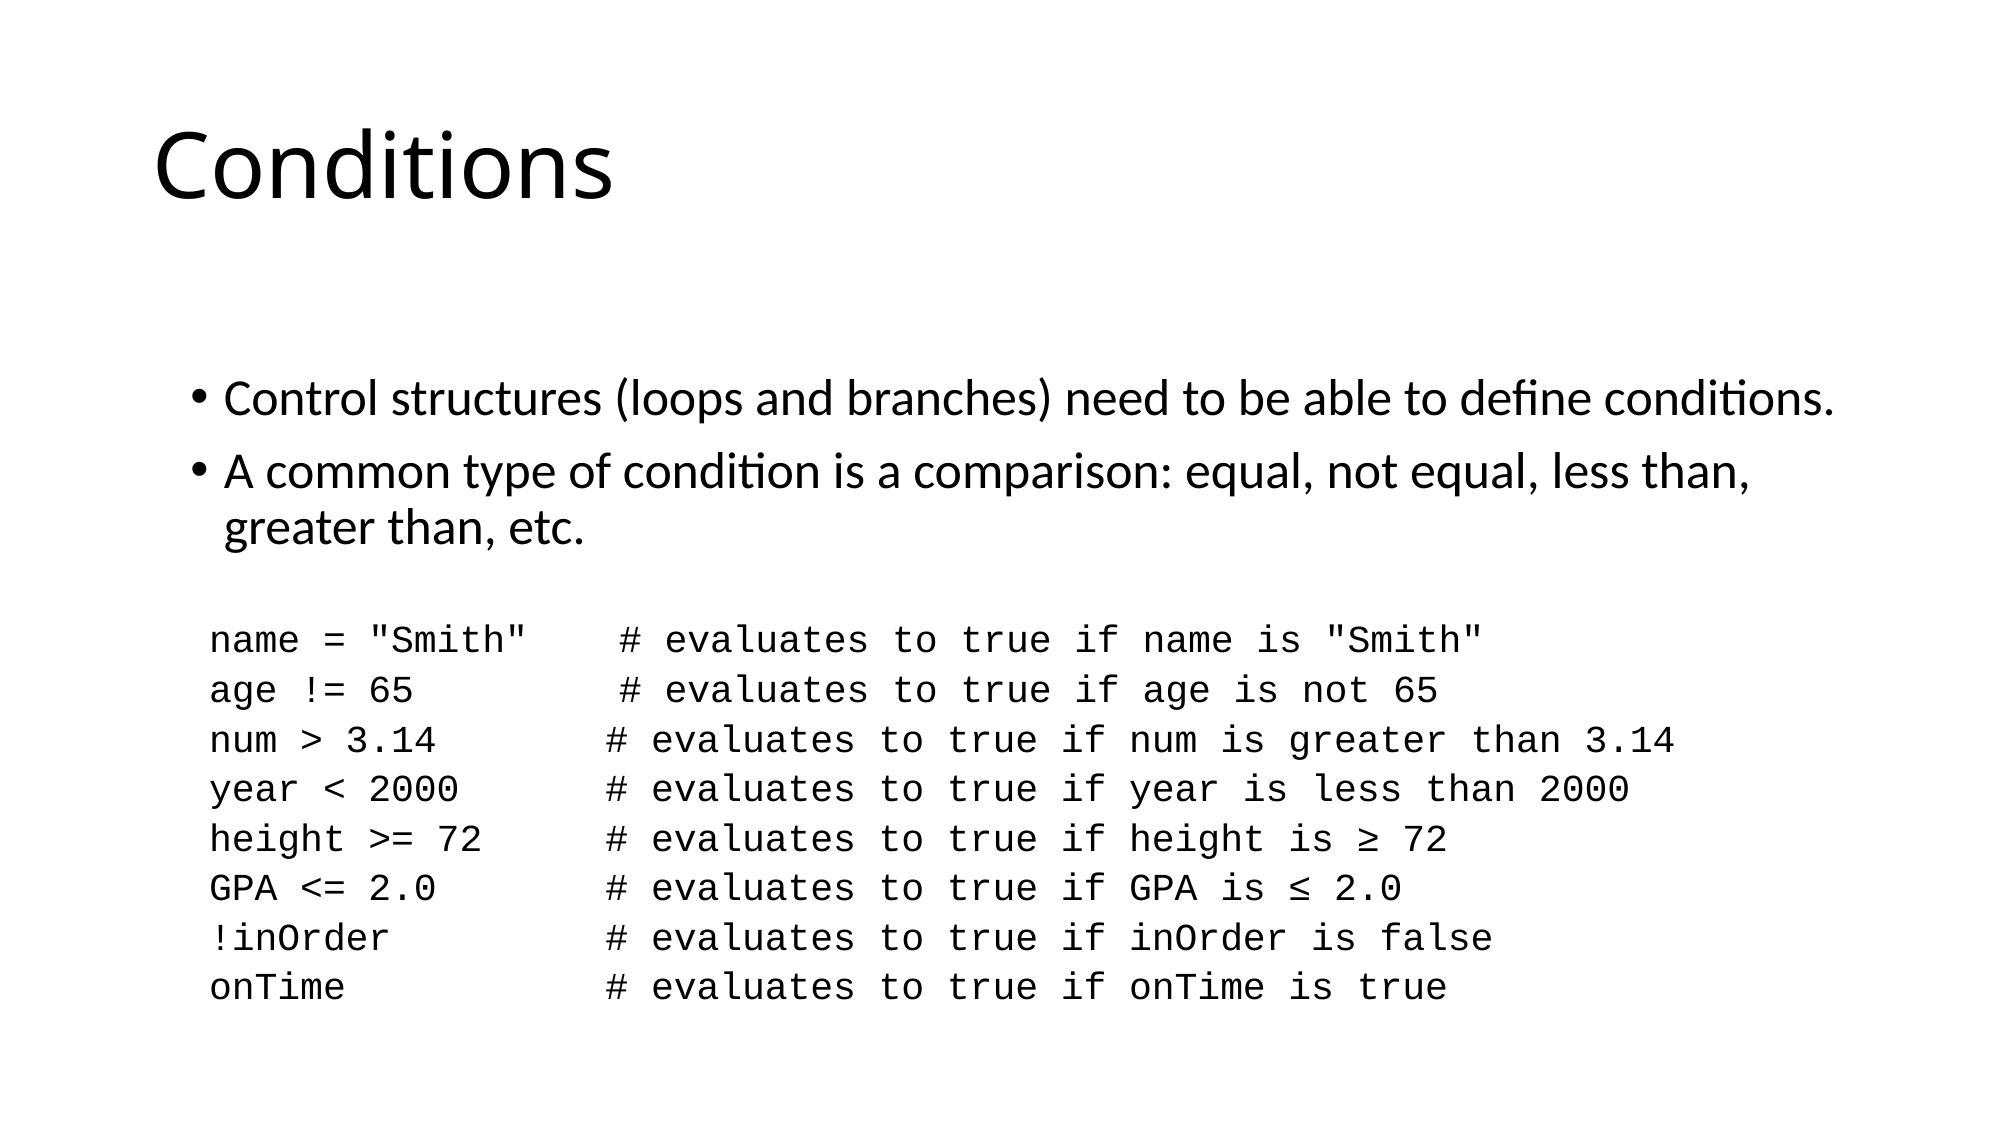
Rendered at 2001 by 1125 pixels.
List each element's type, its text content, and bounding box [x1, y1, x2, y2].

title Conditions [137, 59, 1863, 278]
list Control structures (loops and branches) need to be able to define conditions. A common type of condition is a comparison: equal, not equal, less than, greater than, etc. name = "Smith" # evaluates to true if name is "Smith" age != 65 # evaluates to true if age is not 65 num > 3.14 # evaluates to true if num is greater than 3.14 year < 2000 # evaluates to true if year is less than 2000 height >= 72 # evaluates to true if height is ≥ 72 GPA <= 2.0 # evaluates to true if GPA is ≤ 2.0 !inOrder # evaluates to true if inOrder is false onTime # evaluates to true if onTime is true [175, 363, 1879, 1024]
